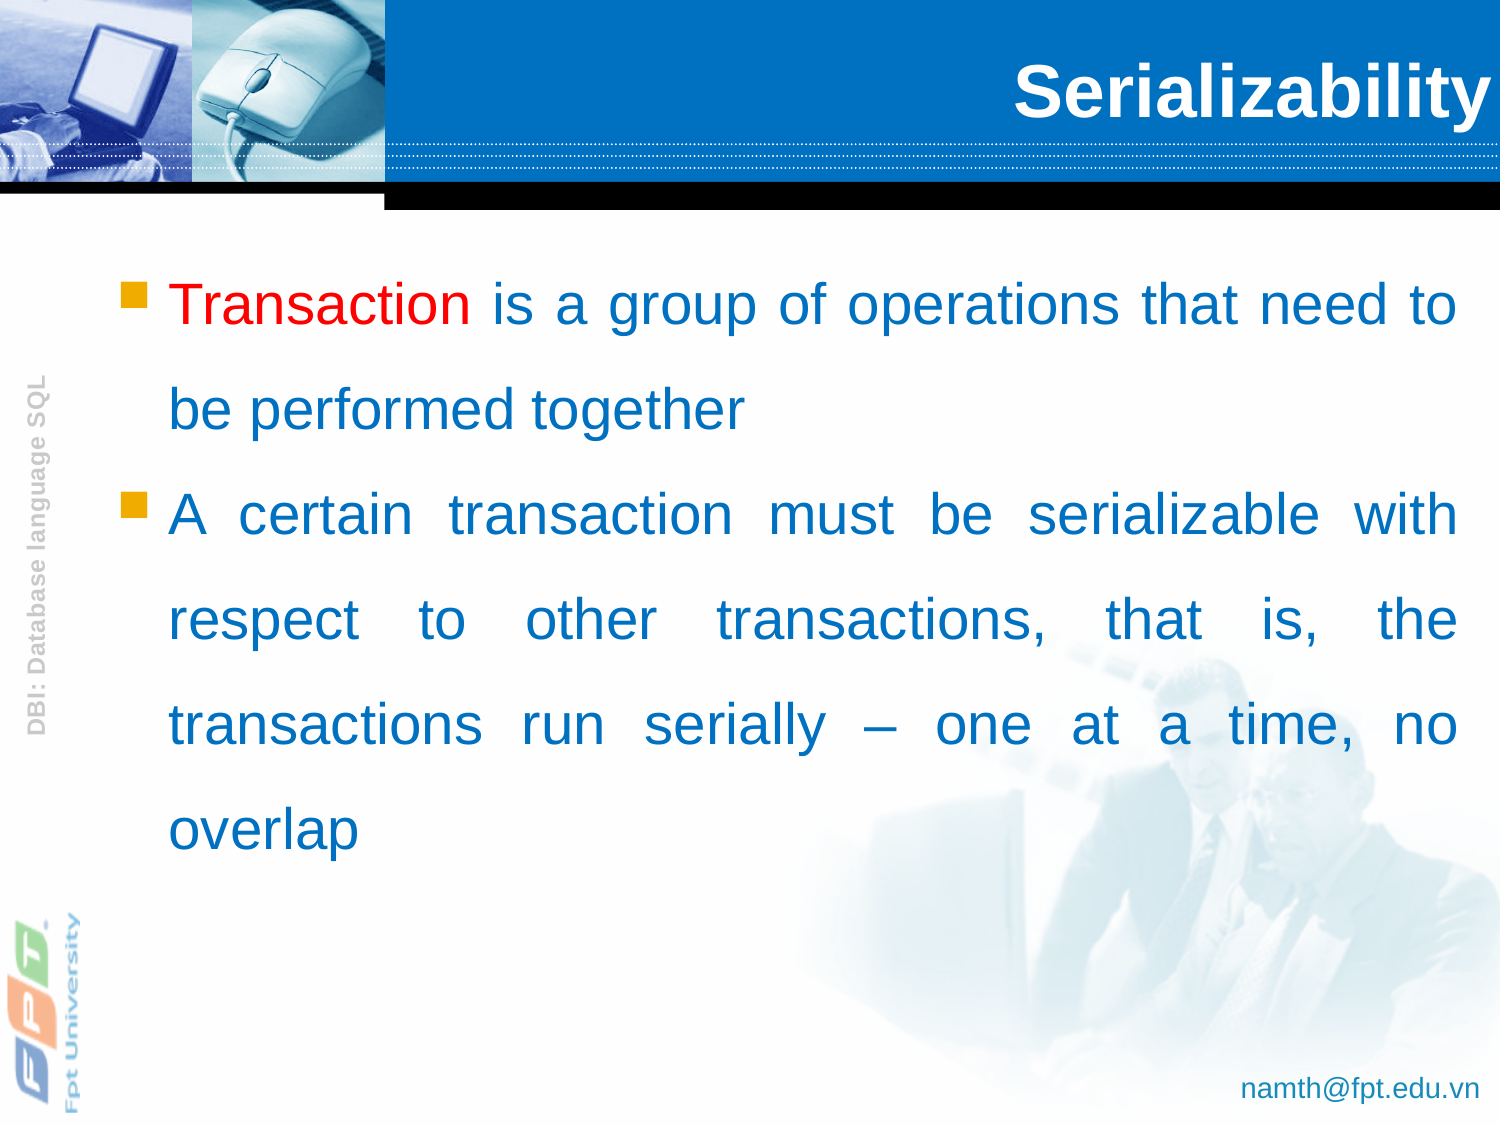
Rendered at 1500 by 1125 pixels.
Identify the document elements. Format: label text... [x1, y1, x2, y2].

title Serializability [387, 0, 1500, 175]
picture [0, 194, 1500, 1125]
picture [0, 0, 385, 181]
list Transaction is a group of operations that need to be performed together A certain transaction must be serializable with respect to other transactions, that is, the transactions run serially – one at a time, no overlap [87, 216, 1475, 1050]
